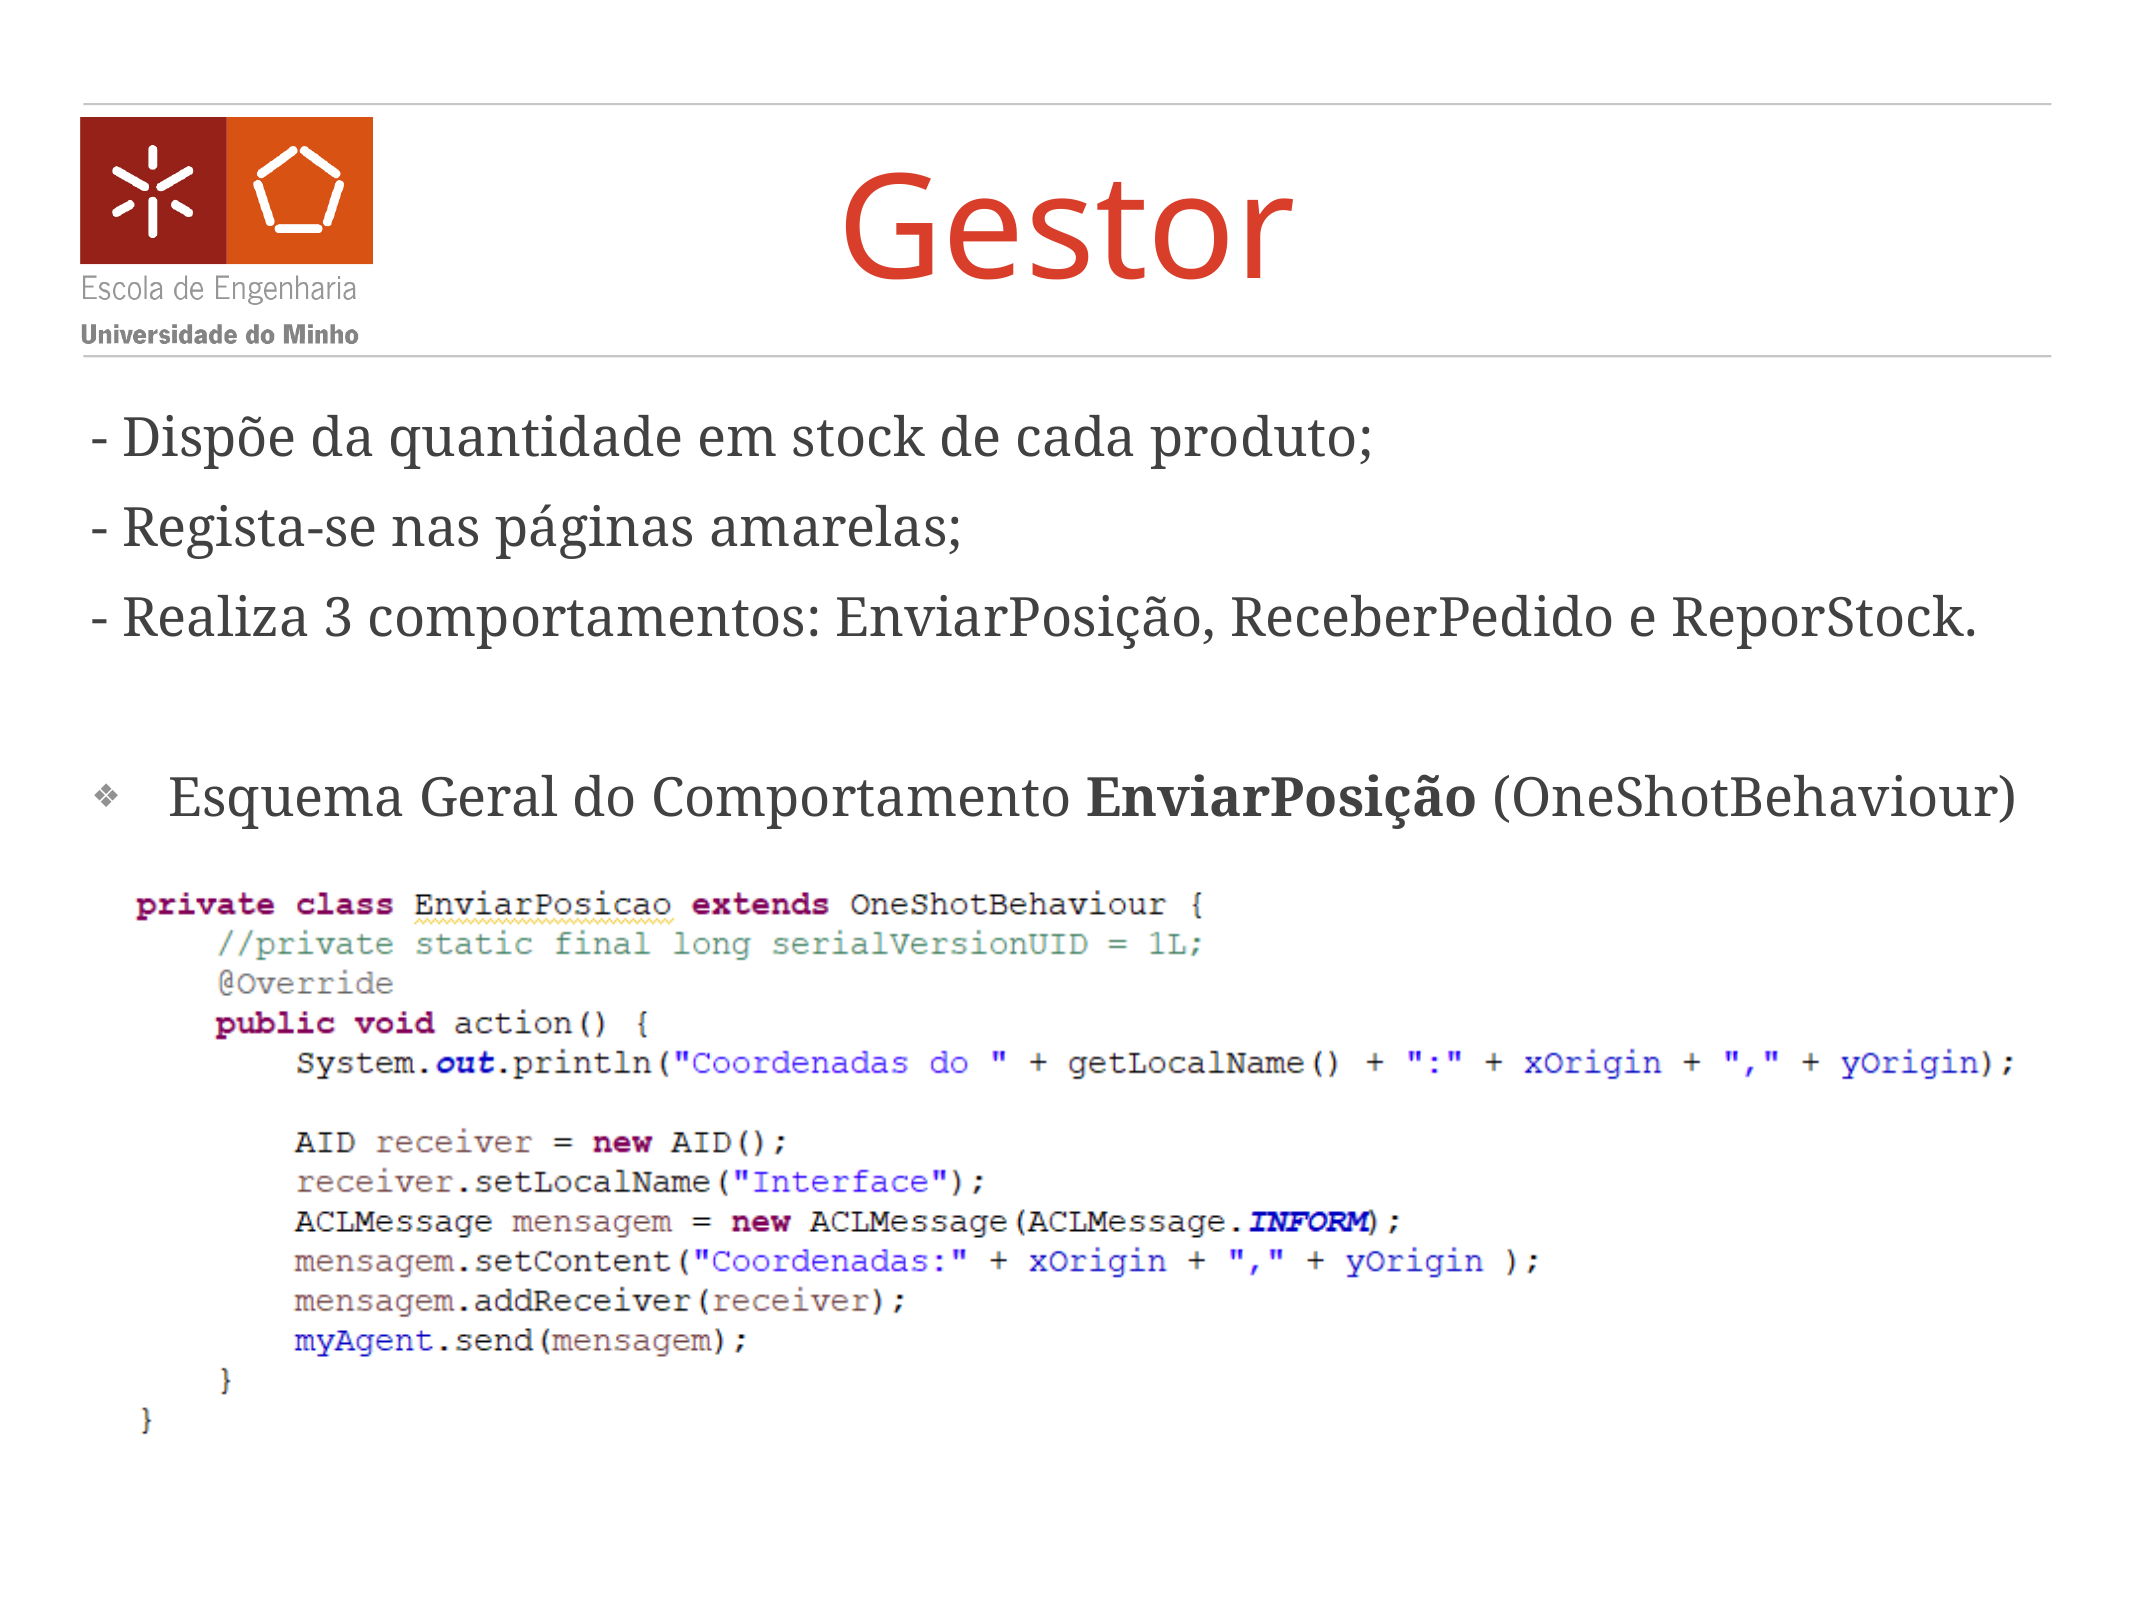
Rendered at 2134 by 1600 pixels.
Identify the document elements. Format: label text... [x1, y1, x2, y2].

picture [80, 117, 373, 345]
title Gestor [373, 130, 2051, 332]
picture [102, 885, 2031, 1451]
list - Dispõe da quantidade em stock de cada produto; - Regista-se nas páginas amarelas; - Realiza 3 comportamentos: EnviarPosição, ReceberPedido e ReporStock. Esquema Geral do Comportamento EnviarPosição (OneShotBehaviour) [82, 393, 2051, 1483]
